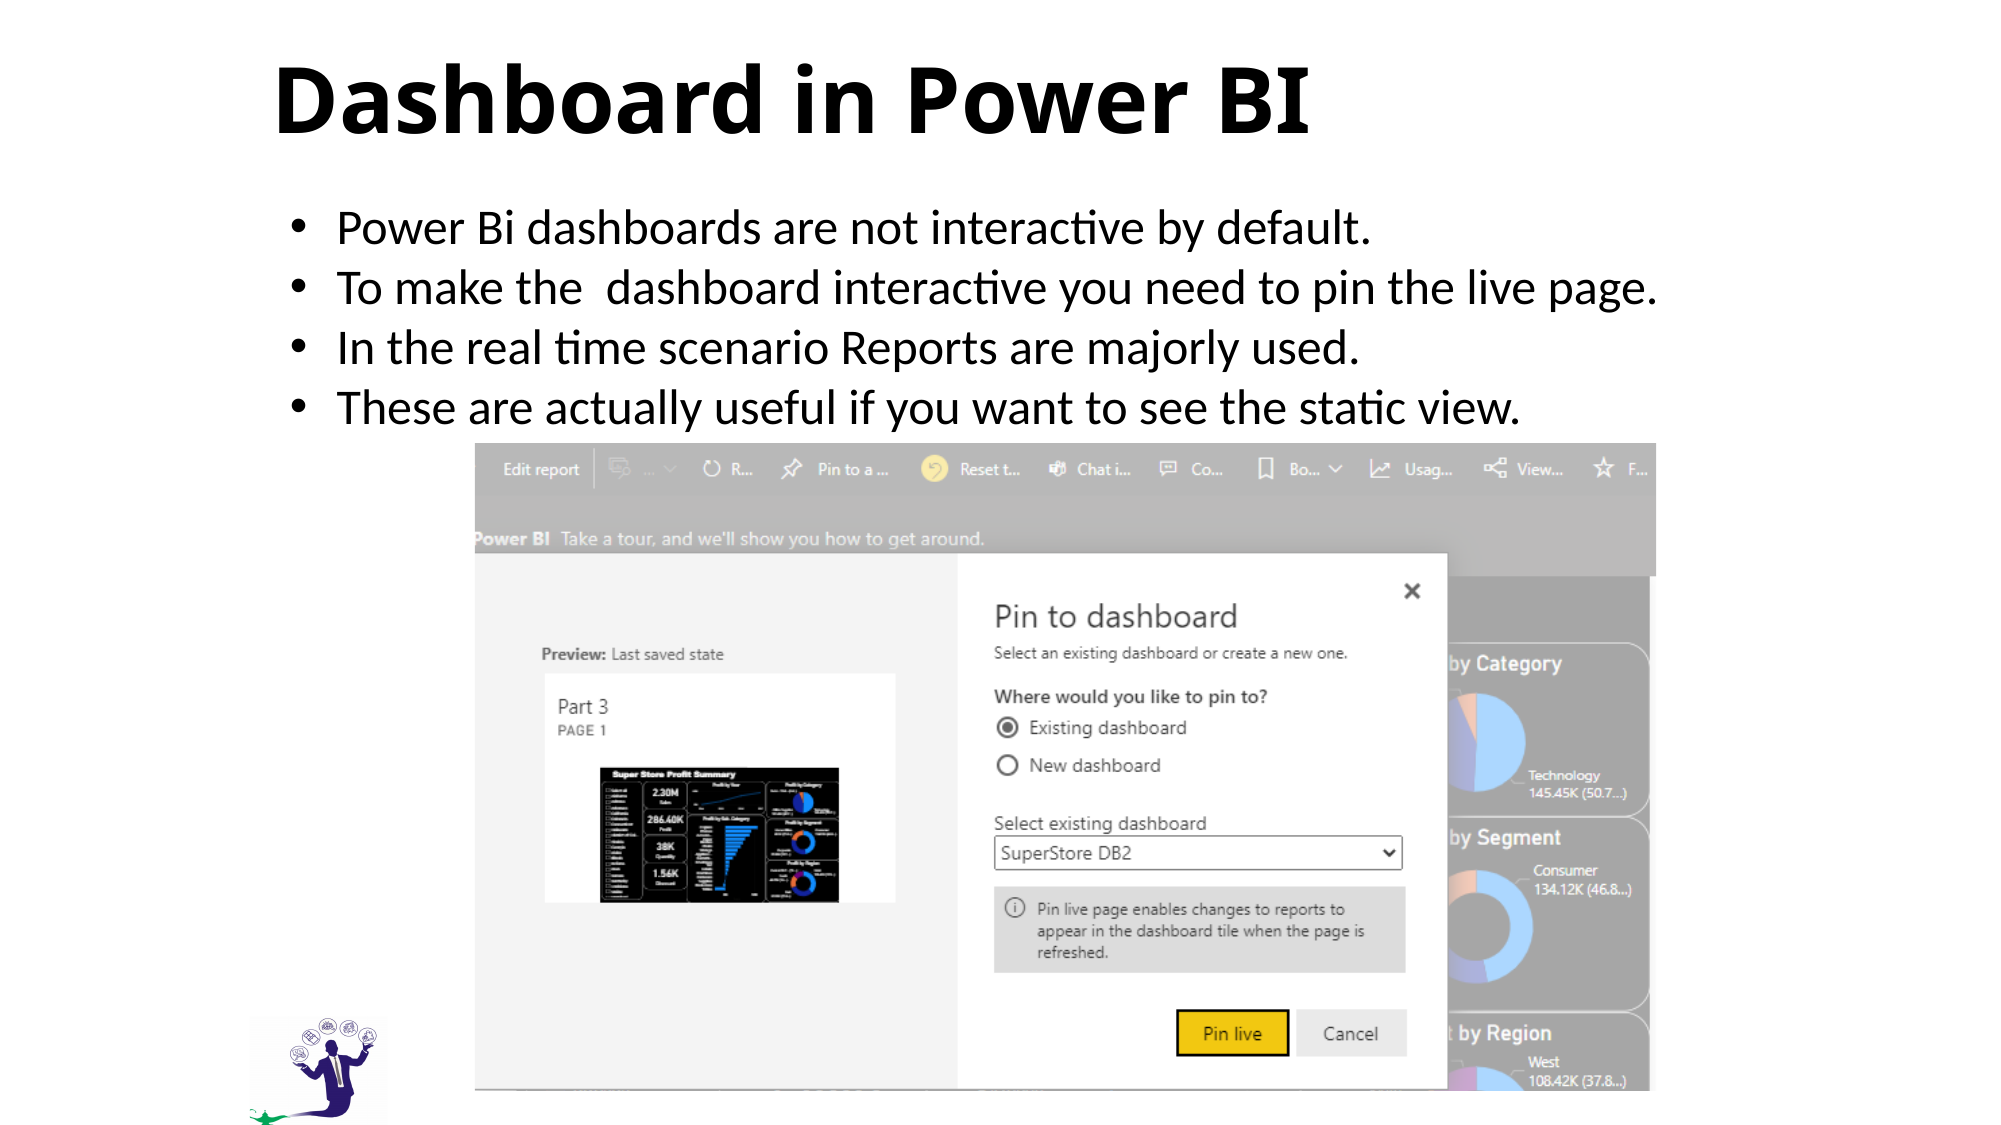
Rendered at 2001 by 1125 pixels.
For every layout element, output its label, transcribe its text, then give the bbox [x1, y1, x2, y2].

text_box Power Bi dashboards are not interactive by default. To make the dashboard interactive you need to pin the live page. In the real time scenario Reports are majorly used. These are actually useful if you want to see the static view. [274, 187, 1700, 443]
picture [249, 1016, 388, 1125]
title Dashboard in Power BI [256, 9, 1607, 198]
picture [474, 443, 1657, 1091]
